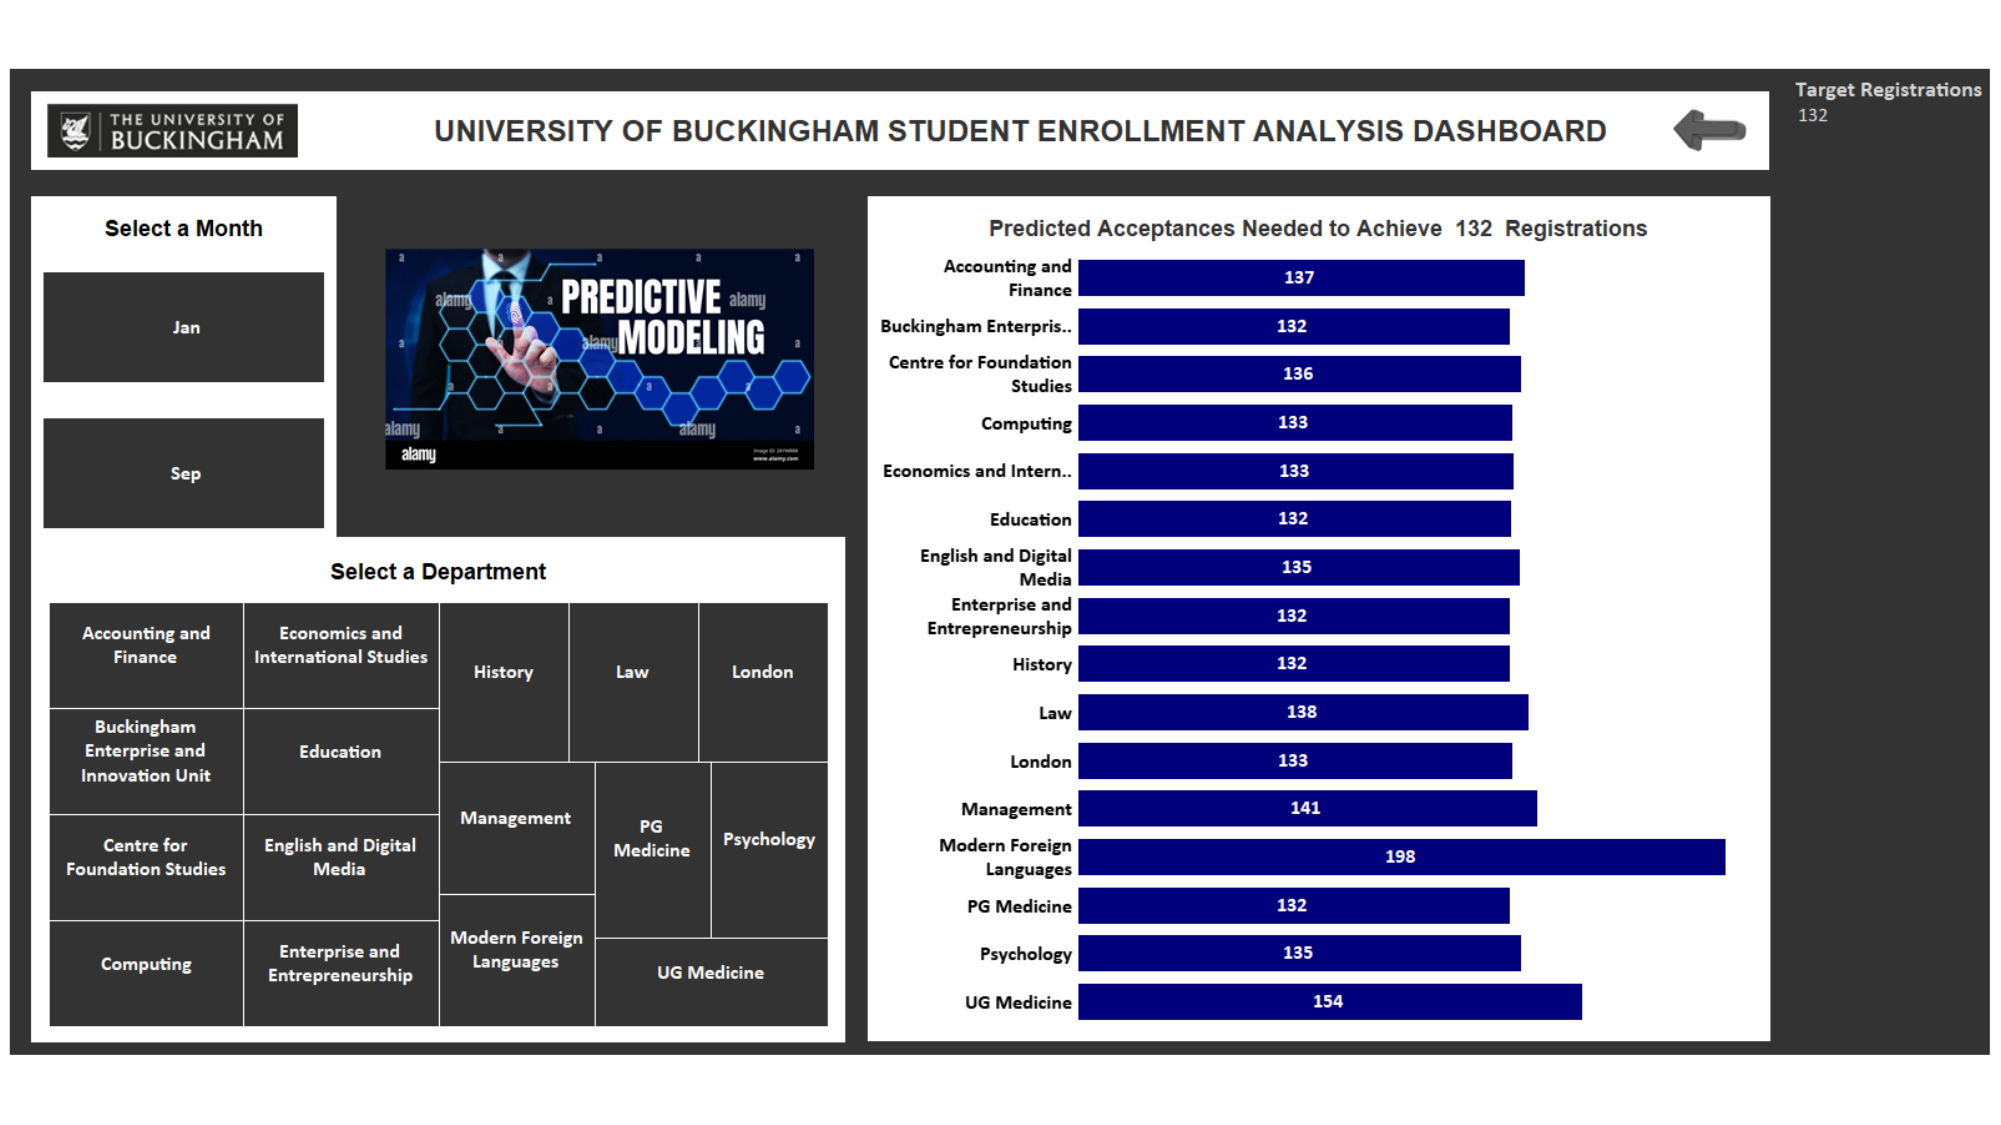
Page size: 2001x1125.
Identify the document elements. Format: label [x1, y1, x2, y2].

picture [0, 59, 2000, 1065]
